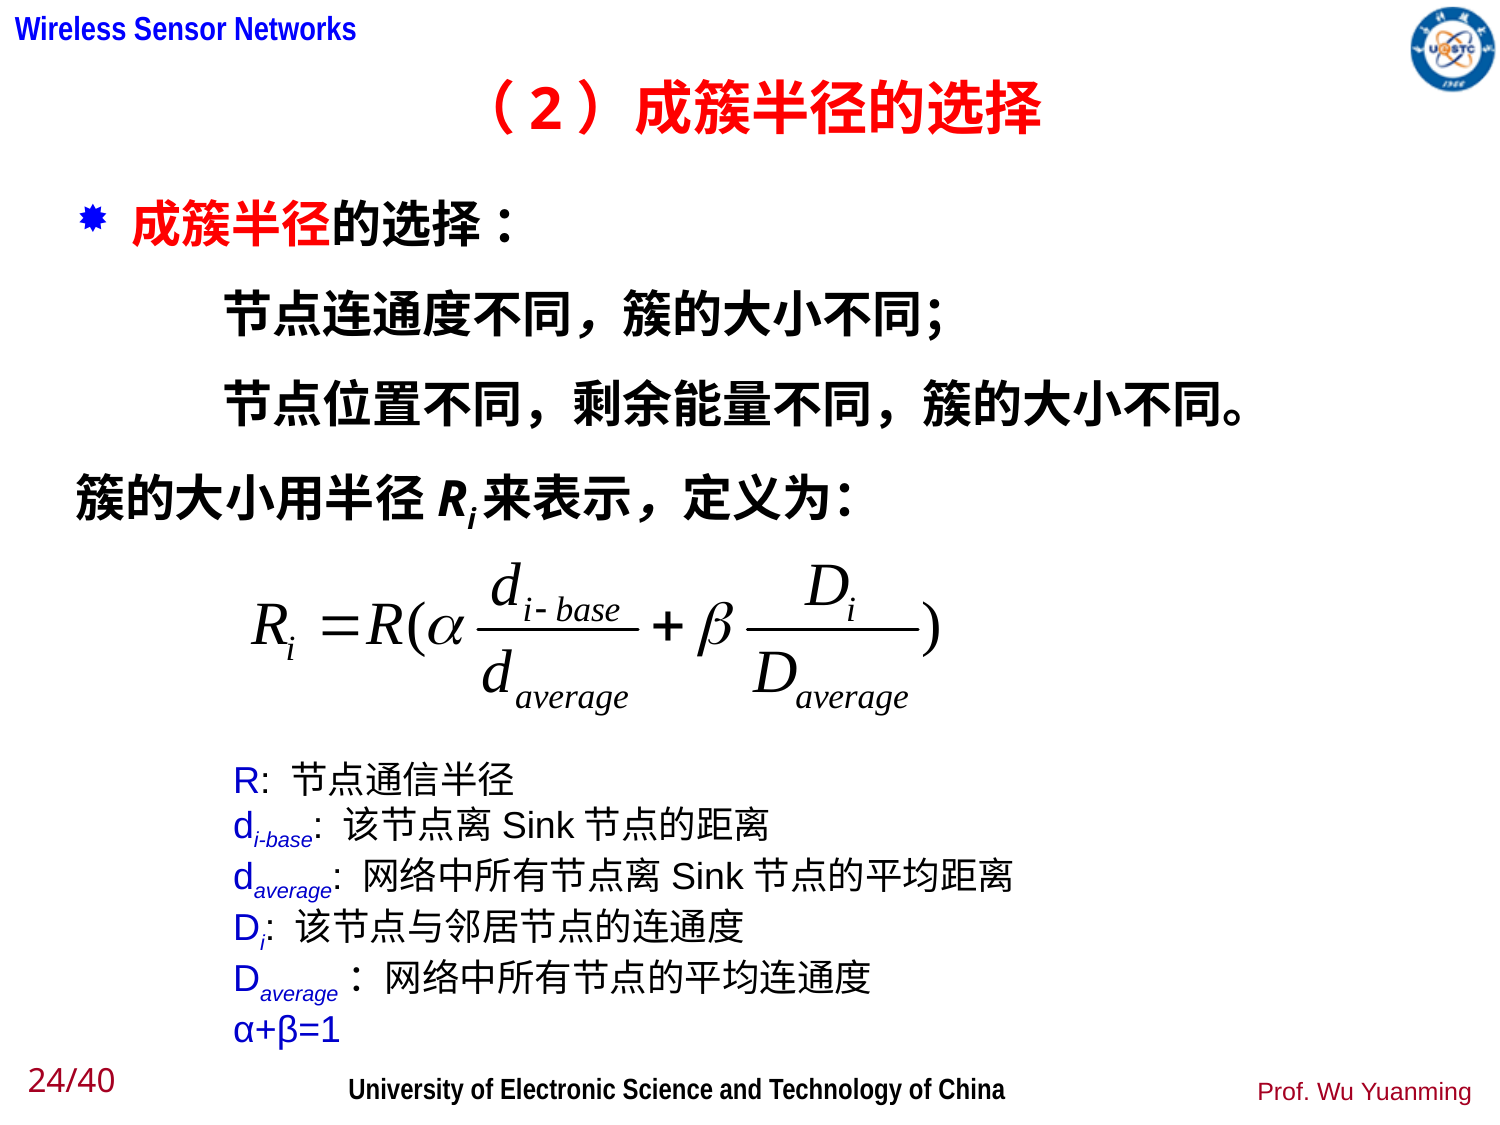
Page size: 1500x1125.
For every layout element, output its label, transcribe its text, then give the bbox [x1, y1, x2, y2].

title （2）成簇半径的选择 [112, 49, 1388, 150]
picture [1406, 0, 1500, 96]
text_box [239, 547, 951, 727]
slide_number 24/40 [12, 1054, 172, 1113]
list 成簇半径的选择 ： 节点连通度不同，簇的大小不同； 节点位置不同，剩余能量不同，簇的大小不同。 簇的大小用半径Ri来表示，定义为： [74, 160, 1351, 549]
footer Prof. Wu Yuanming [1210, 1058, 1488, 1113]
text_box R: 节点通信半径 di-base: 该节点离Sink节点的距离 daverage: 网络中所有节点离Sink节点的平均距离 Di: 该节点与邻居节点的连通度 Daverage：网络中所有节点的平均连通度 α+β=1 [218, 748, 1235, 1058]
